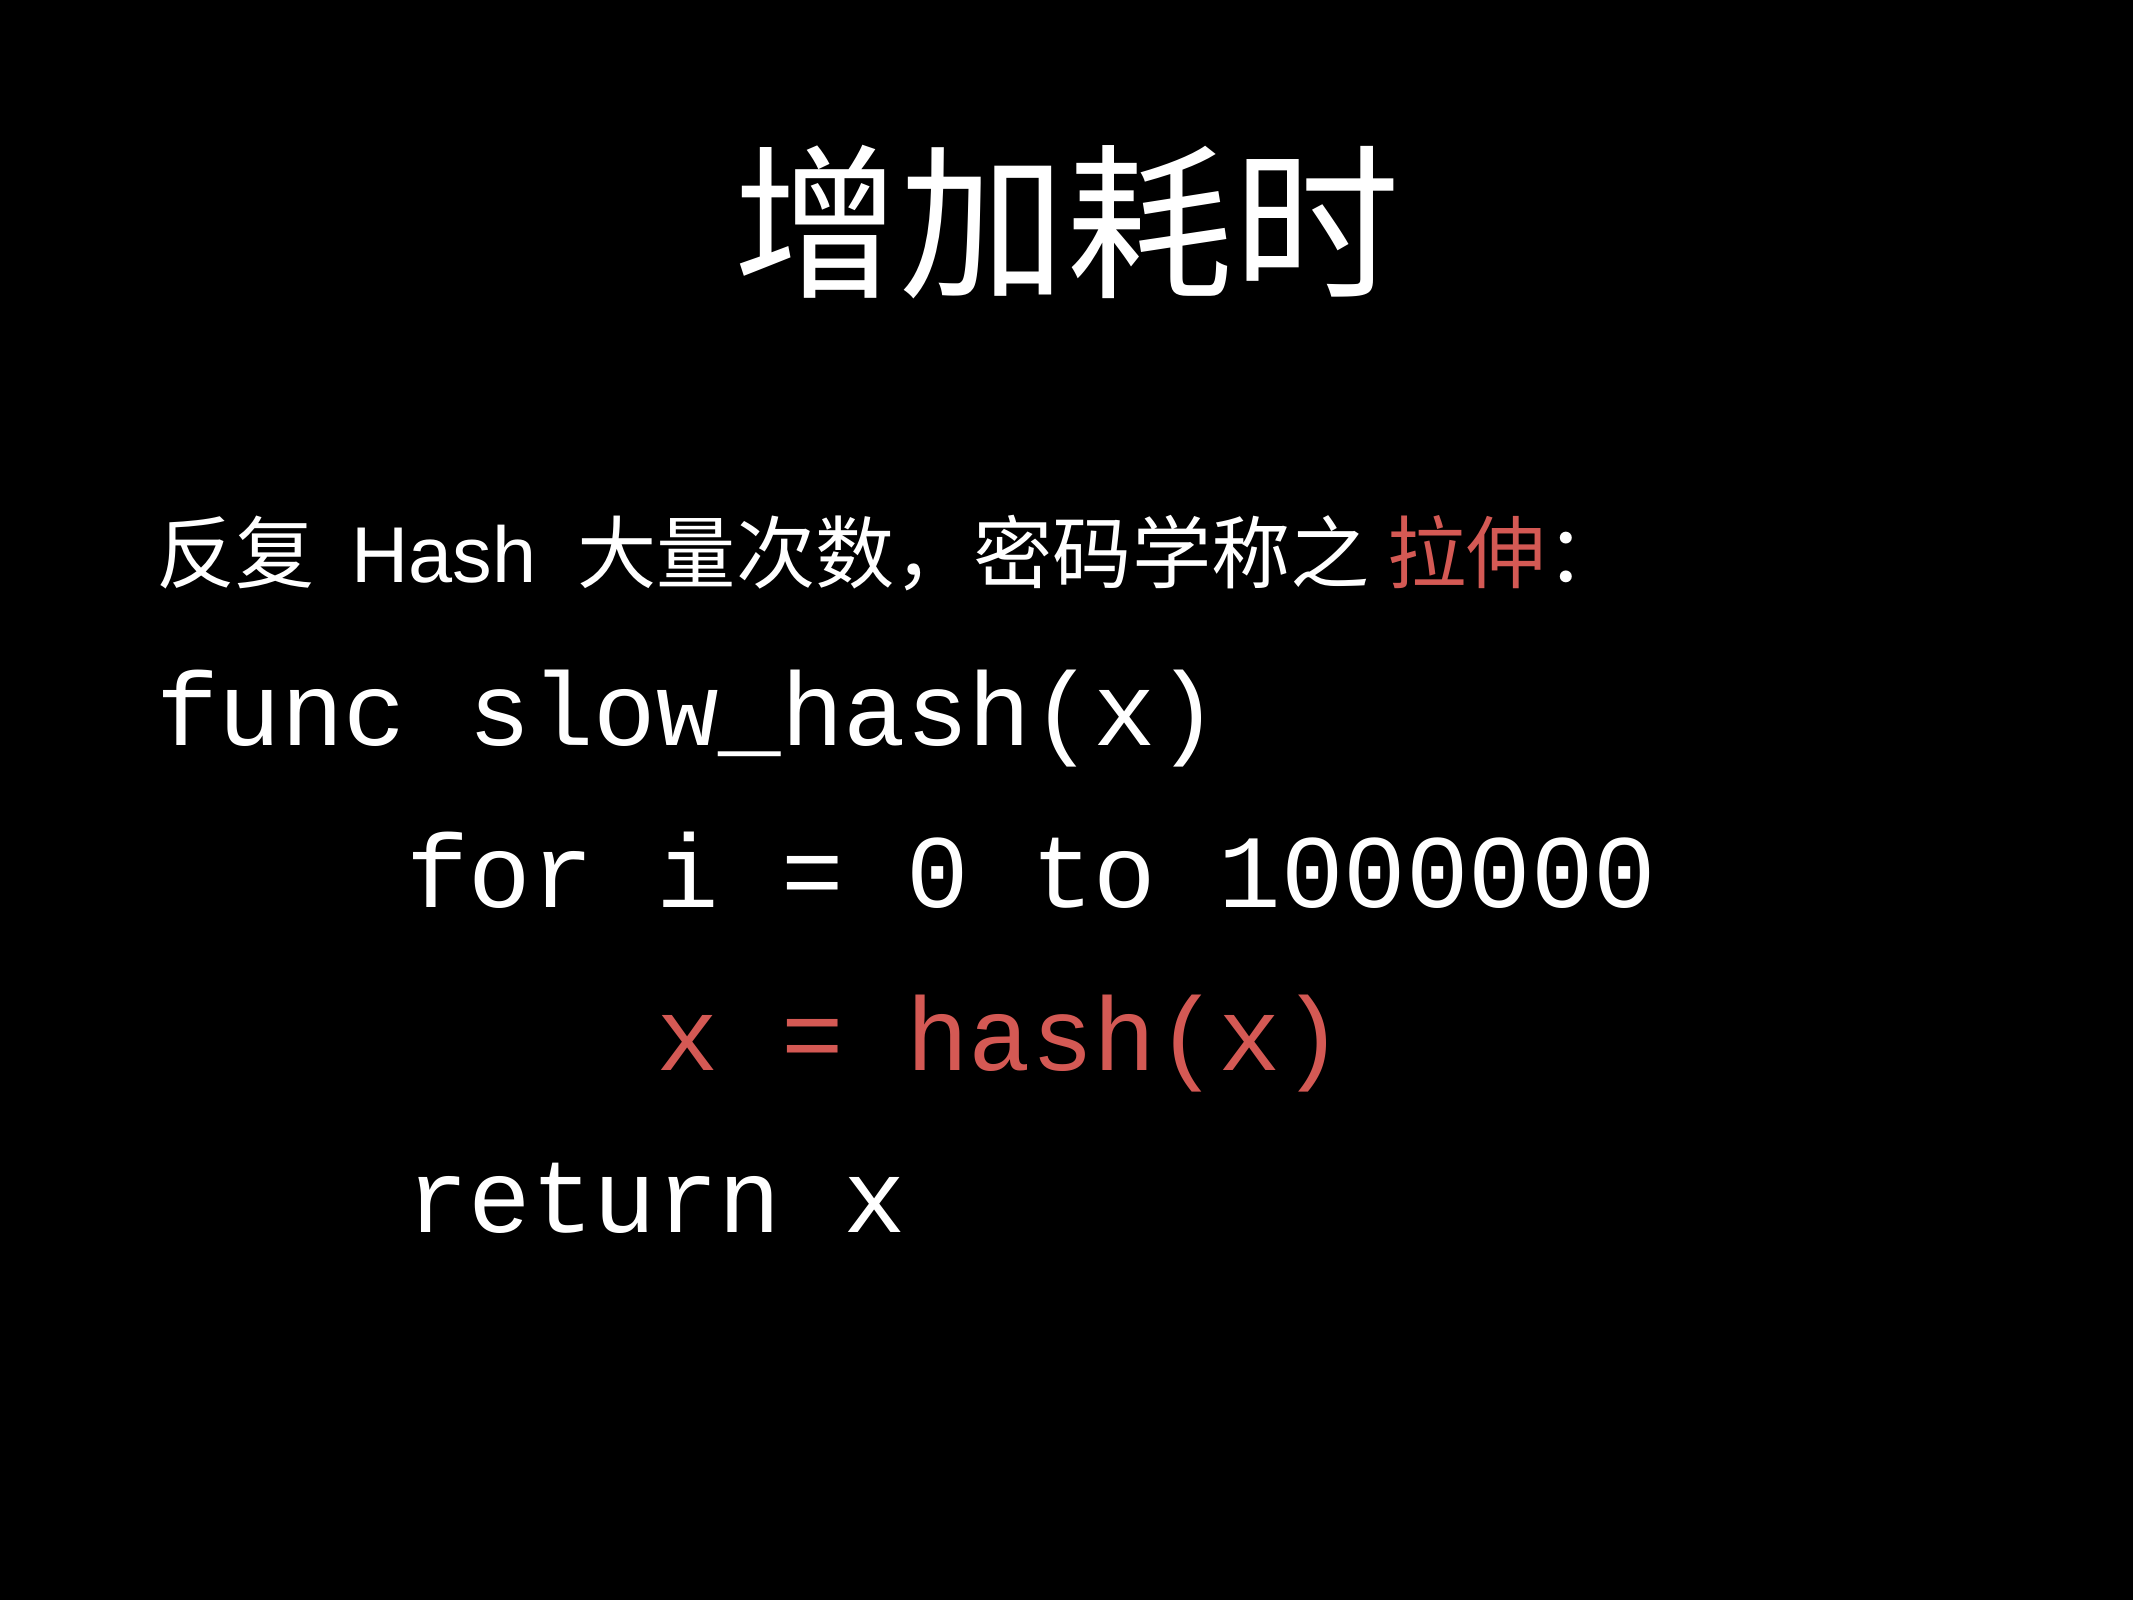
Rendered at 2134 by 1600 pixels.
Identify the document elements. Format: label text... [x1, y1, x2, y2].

list 反复 Hash 大量次数，密码学称之 拉伸： func slow_hash(x) for i = 0 to 1000000 x = hash(x) return x [155, 454, 1978, 1429]
title 增加耗时 [155, 41, 1978, 397]
